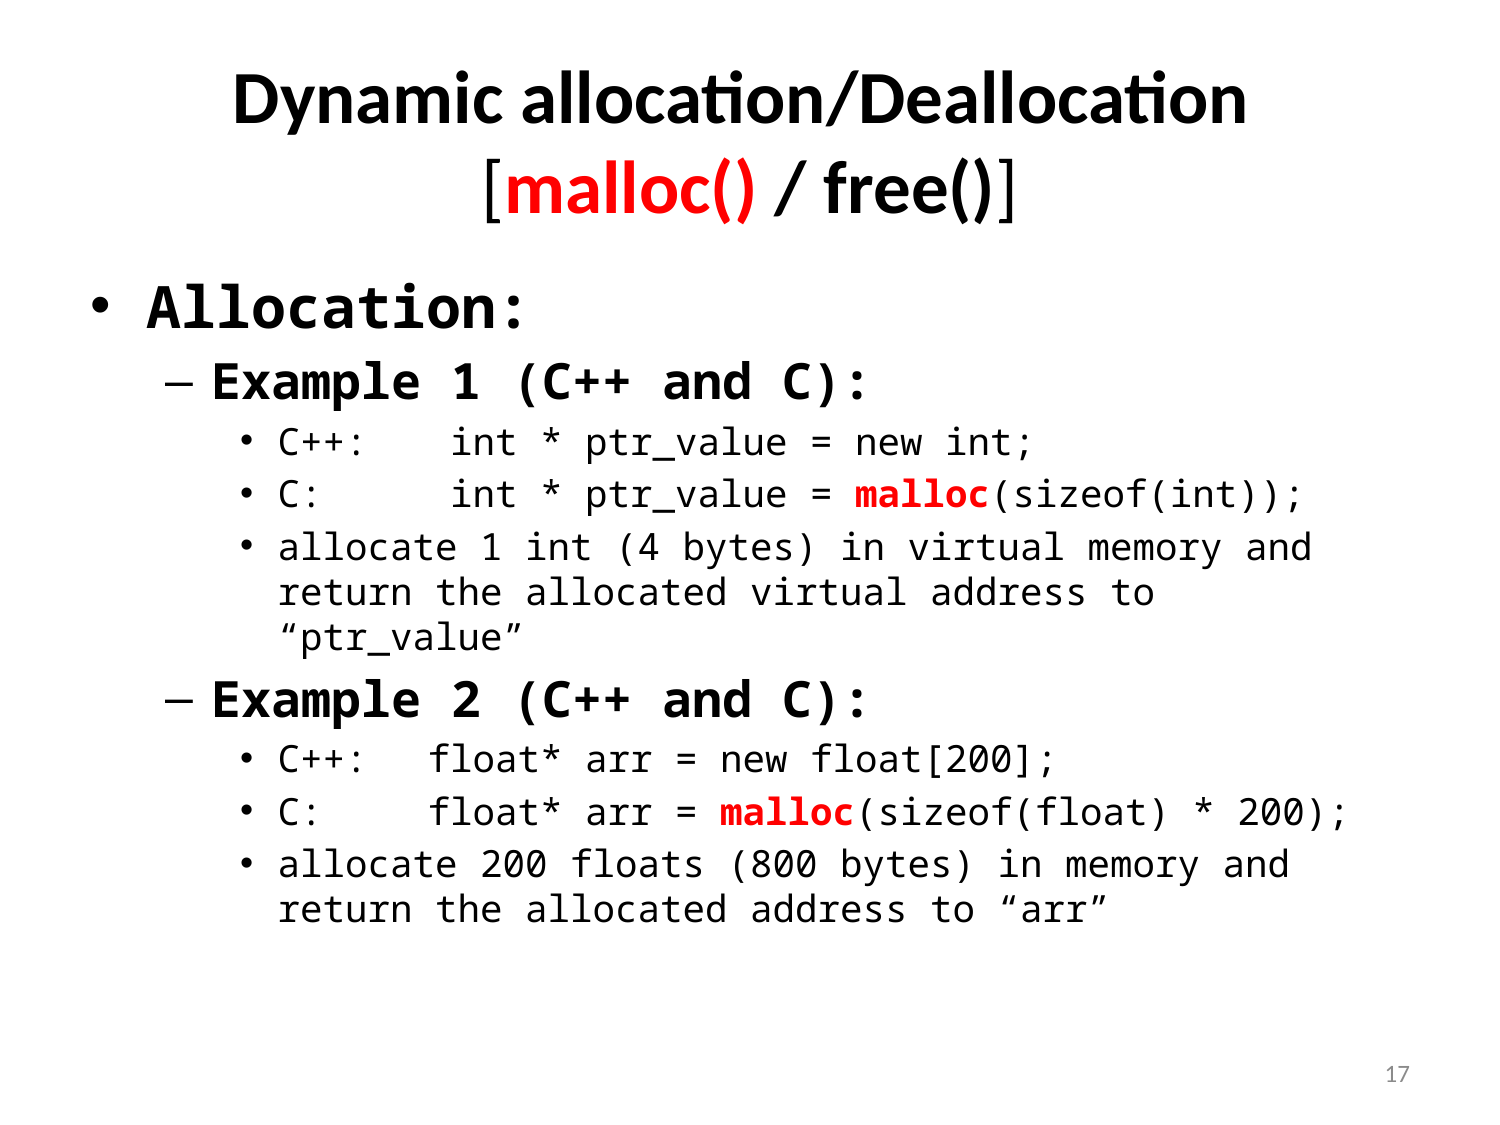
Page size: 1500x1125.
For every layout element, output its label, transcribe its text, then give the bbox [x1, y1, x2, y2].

slide_number 17 [1074, 1042, 1425, 1103]
title Dynamic allocation/Deallocation [malloc() / free()] [75, 45, 1425, 233]
list Allocation: Example 1 (C++ and C): C++: int * ptr_value = new int; C: int * ptr_value = malloc(sizeof(int)); allocate 1 int (4 bytes) in virtual memory and return the allocated virtual address to “ptr_value” Example 2 (C++ and C): C++: float* arr = new float[200]; C: float* arr = malloc(sizeof(float) * 200); allocate 200 floats (800 bytes) in memory and return the allocated address to “arr” [75, 262, 1425, 1005]
